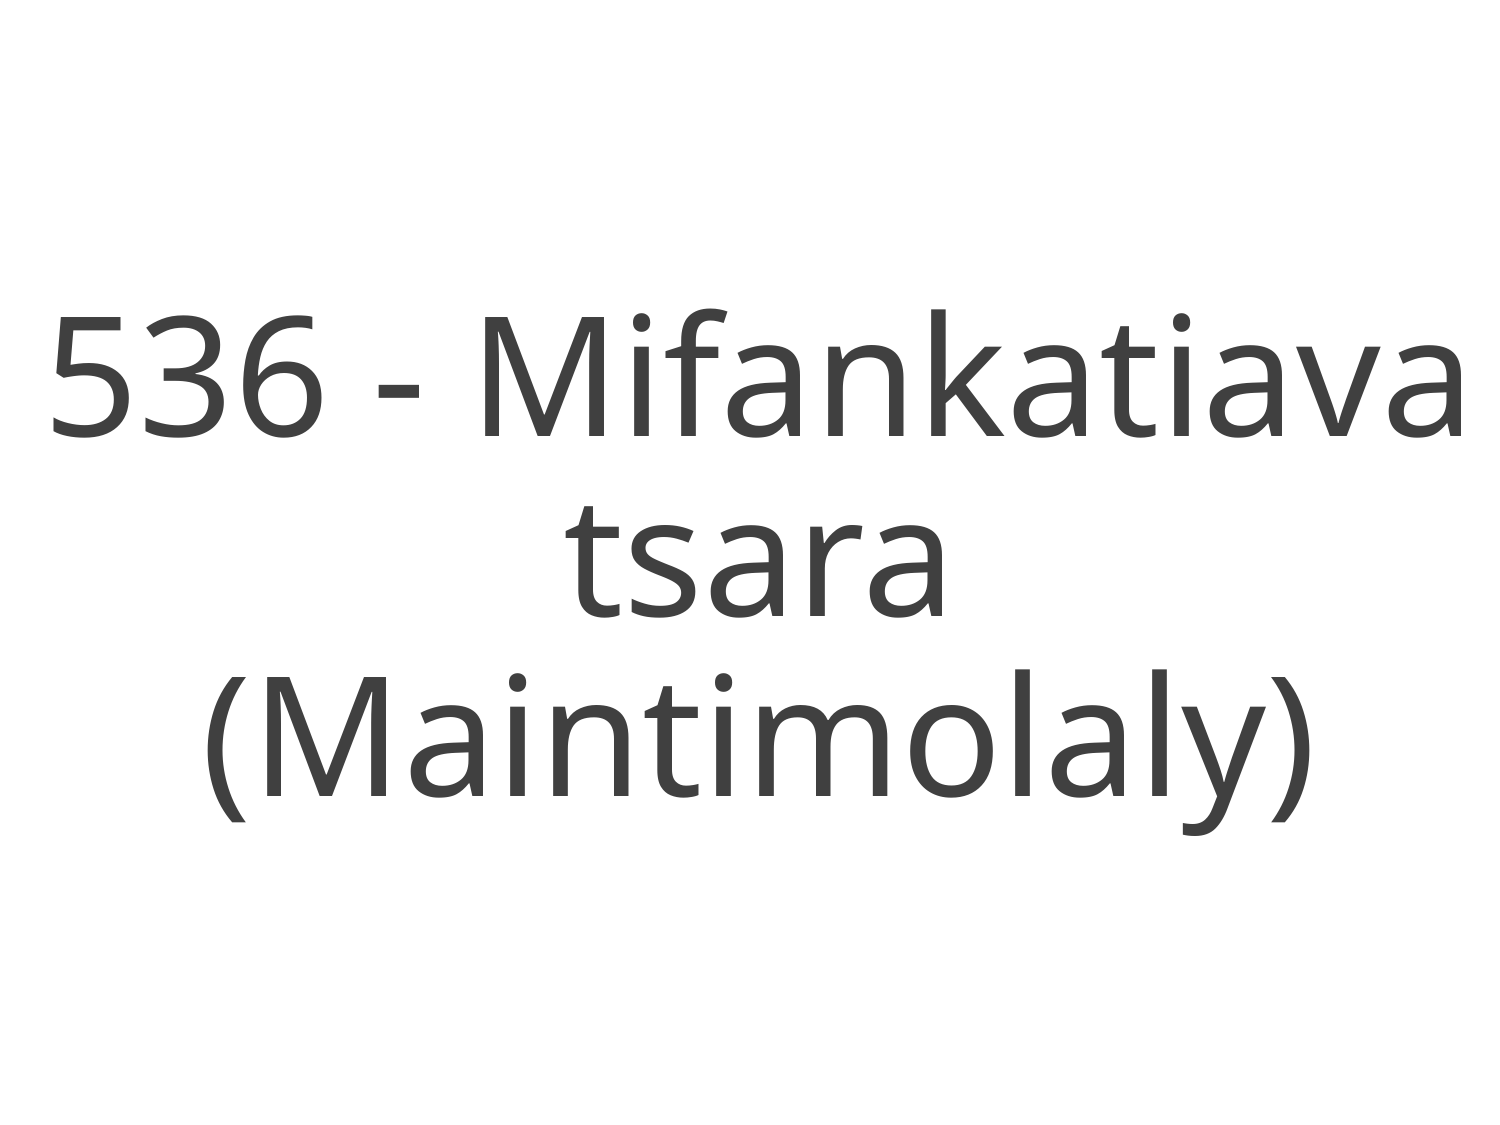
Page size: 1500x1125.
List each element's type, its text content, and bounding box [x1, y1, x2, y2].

title 536 - Mifankatiava tsara (Maintimolaly) [0, 453, 1500, 672]
